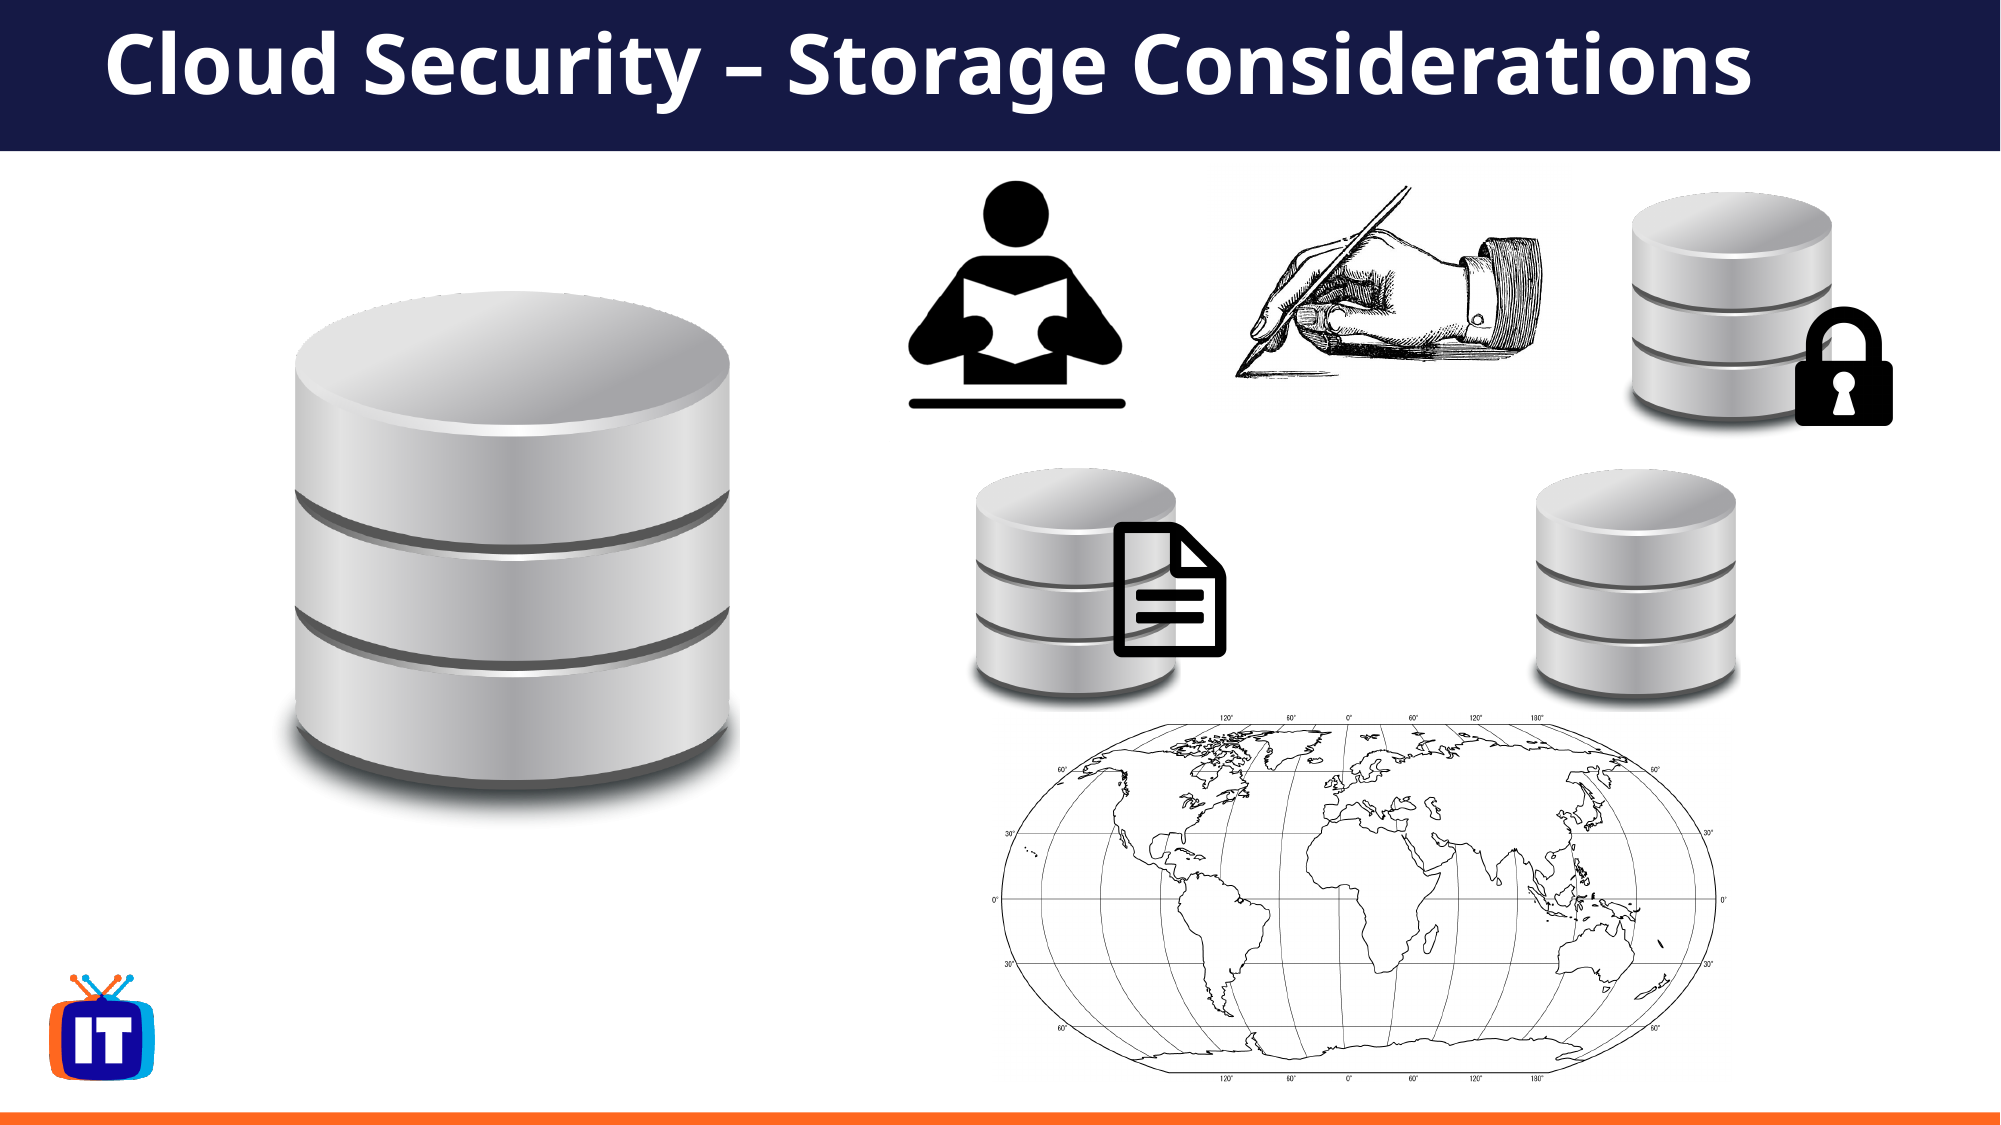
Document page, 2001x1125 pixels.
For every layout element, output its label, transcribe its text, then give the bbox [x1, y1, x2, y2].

picture [45, 968, 158, 1087]
picture [963, 468, 1749, 1082]
picture [870, 152, 1160, 442]
picture [1207, 163, 1572, 413]
picture [267, 291, 758, 834]
title Cloud Security – Storage Considerations [88, 0, 1922, 153]
picture [1619, 192, 1920, 442]
